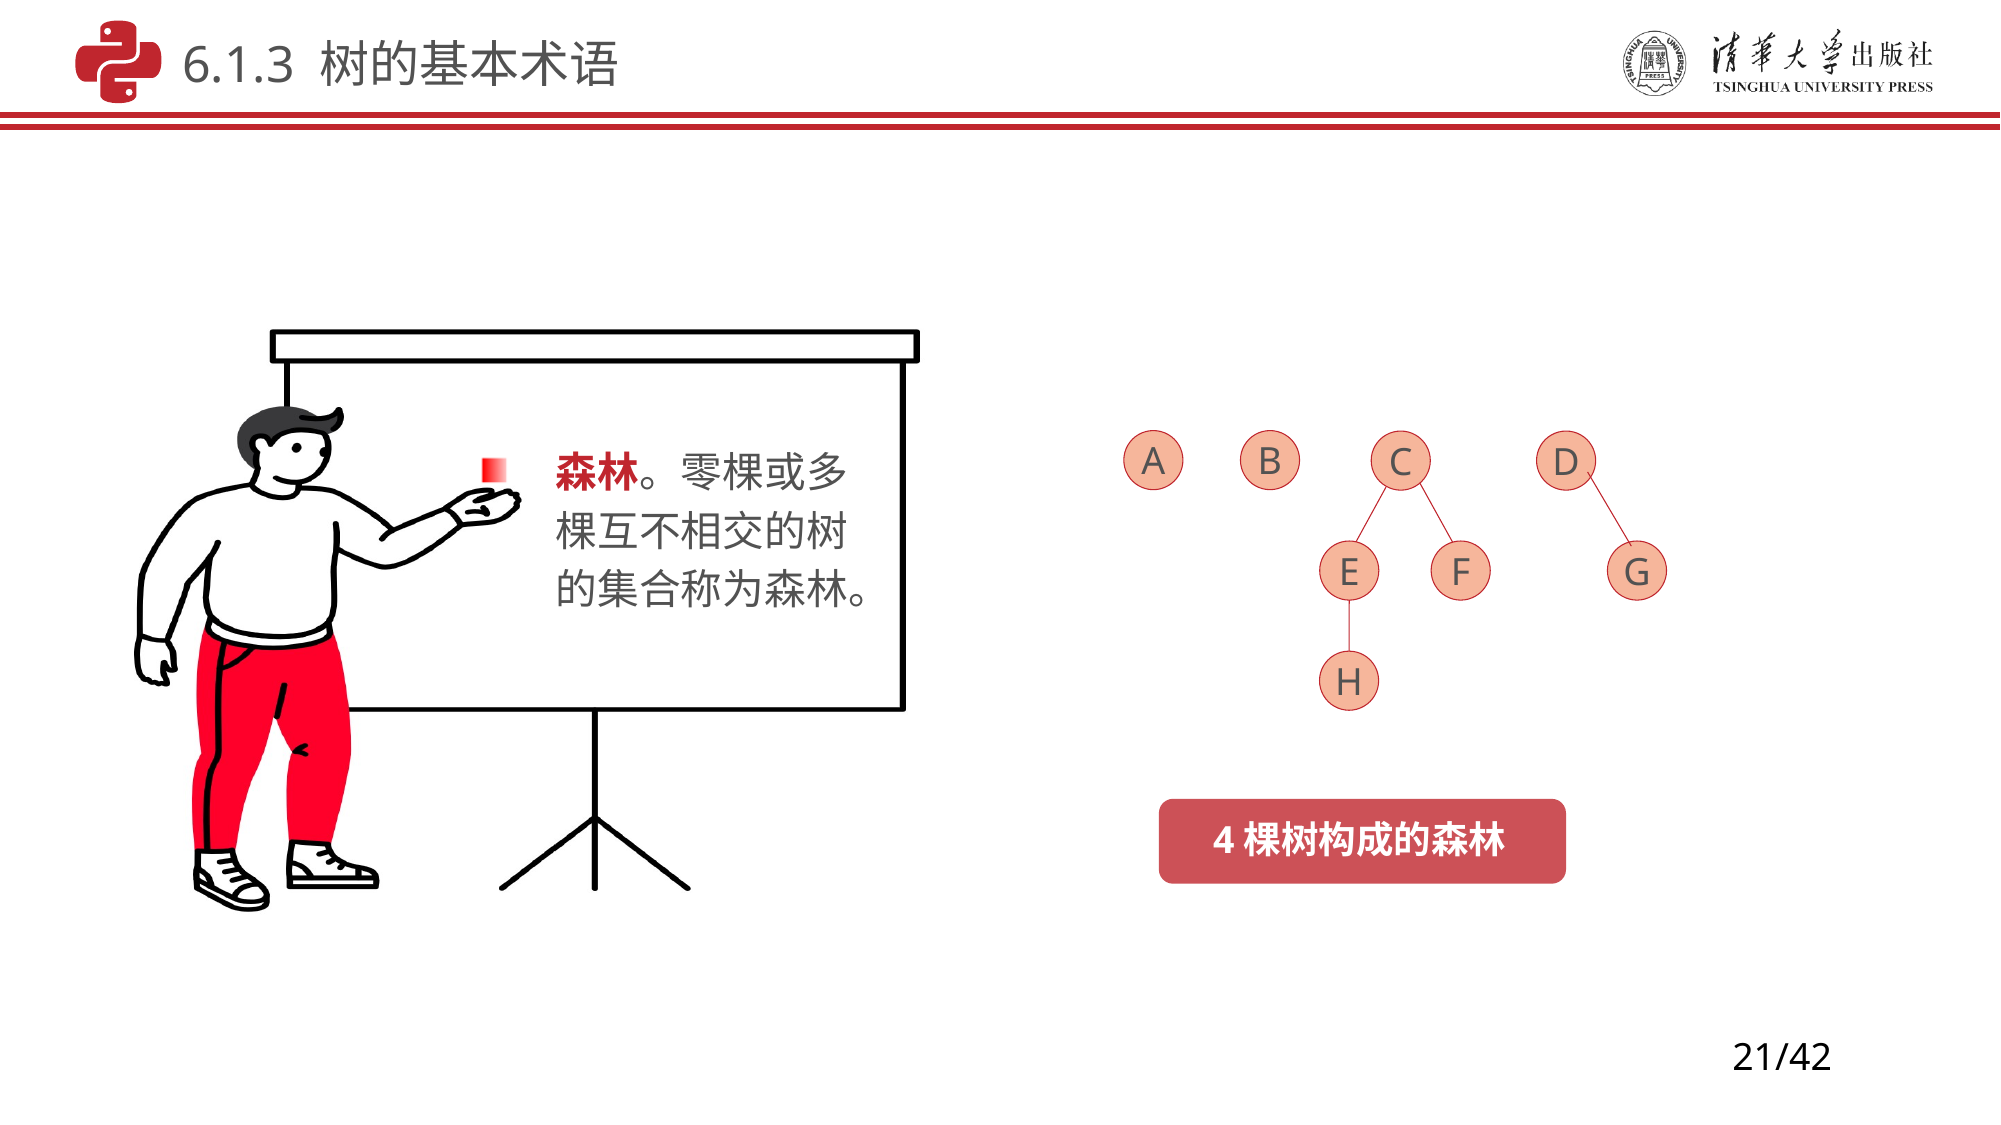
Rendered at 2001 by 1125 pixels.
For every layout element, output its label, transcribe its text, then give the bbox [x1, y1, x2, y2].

text_box 6.1.3 树的基本术语 [167, 24, 635, 100]
picture [116, 310, 936, 925]
slide_number 21/42 [1717, 1025, 1853, 1086]
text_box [1123, 430, 1667, 711]
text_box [1158, 798, 1566, 884]
